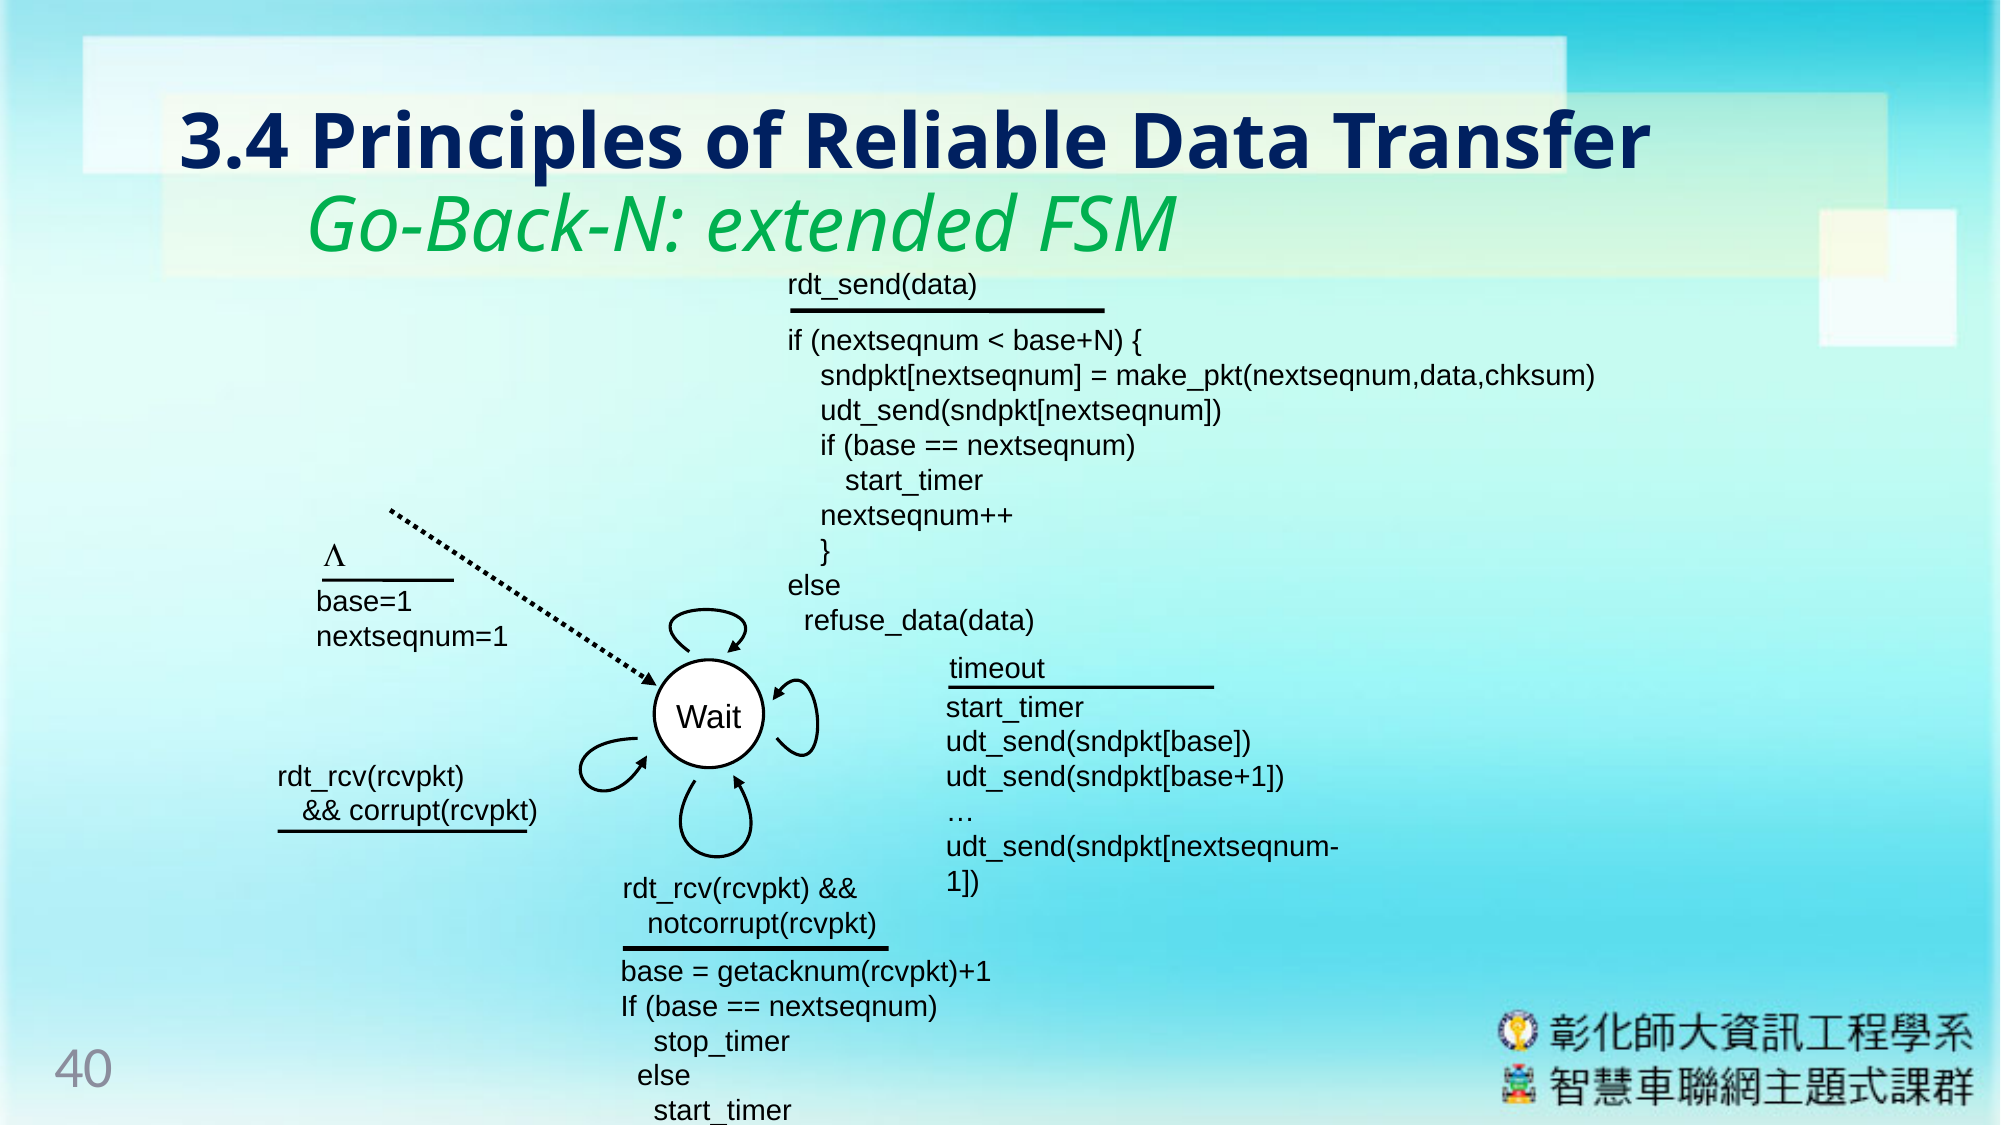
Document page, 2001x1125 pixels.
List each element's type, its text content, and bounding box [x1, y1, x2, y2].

text_box timeout [934, 641, 1116, 687]
text_box [669, 609, 746, 653]
text_box base=1 nextseqnum=1 [301, 575, 546, 658]
text_box start_timer udt_send(sndpkt[base]) udt_send(sndpkt[base+1]) … udt_send(sndpkt[nextseqnum-1]) [931, 680, 1387, 817]
text_box [580, 738, 647, 792]
text_box [680, 775, 752, 857]
text_box [632, 669, 654, 686]
text_box base = getacknum(rcvpkt)+1 If (base == nextseqnum) stop_timer else start_timer [605, 944, 1211, 1081]
text_box rdt_rcv(rcvpkt) && corrupt(rcvpkt) [262, 749, 599, 823]
picture [0, 0, 2001, 1125]
text_box rdt_rcv(rcvpkt) && notcorrupt(rcvpkt) [607, 862, 1073, 936]
text_box [793, 679, 818, 756]
text_box rdt_send(data) [772, 258, 1156, 301]
text_box L [308, 526, 362, 581]
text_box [654, 659, 793, 768]
title 3.4 Principles of Reliable Data Transfer Go-Back-N: extended FSM [164, 93, 1884, 278]
text_box if (nextseqnum < base+N) { sndpkt[nextseqnum] = make_pkt(nextseqnum,data,chksum) udt_send(sndpkt[nextseqnum]) if (base == nextseqnum) start_timer nextseqnum++ } else refuse_data(data) [772, 314, 1679, 555]
slide_number 40 [0, 1003, 129, 1125]
